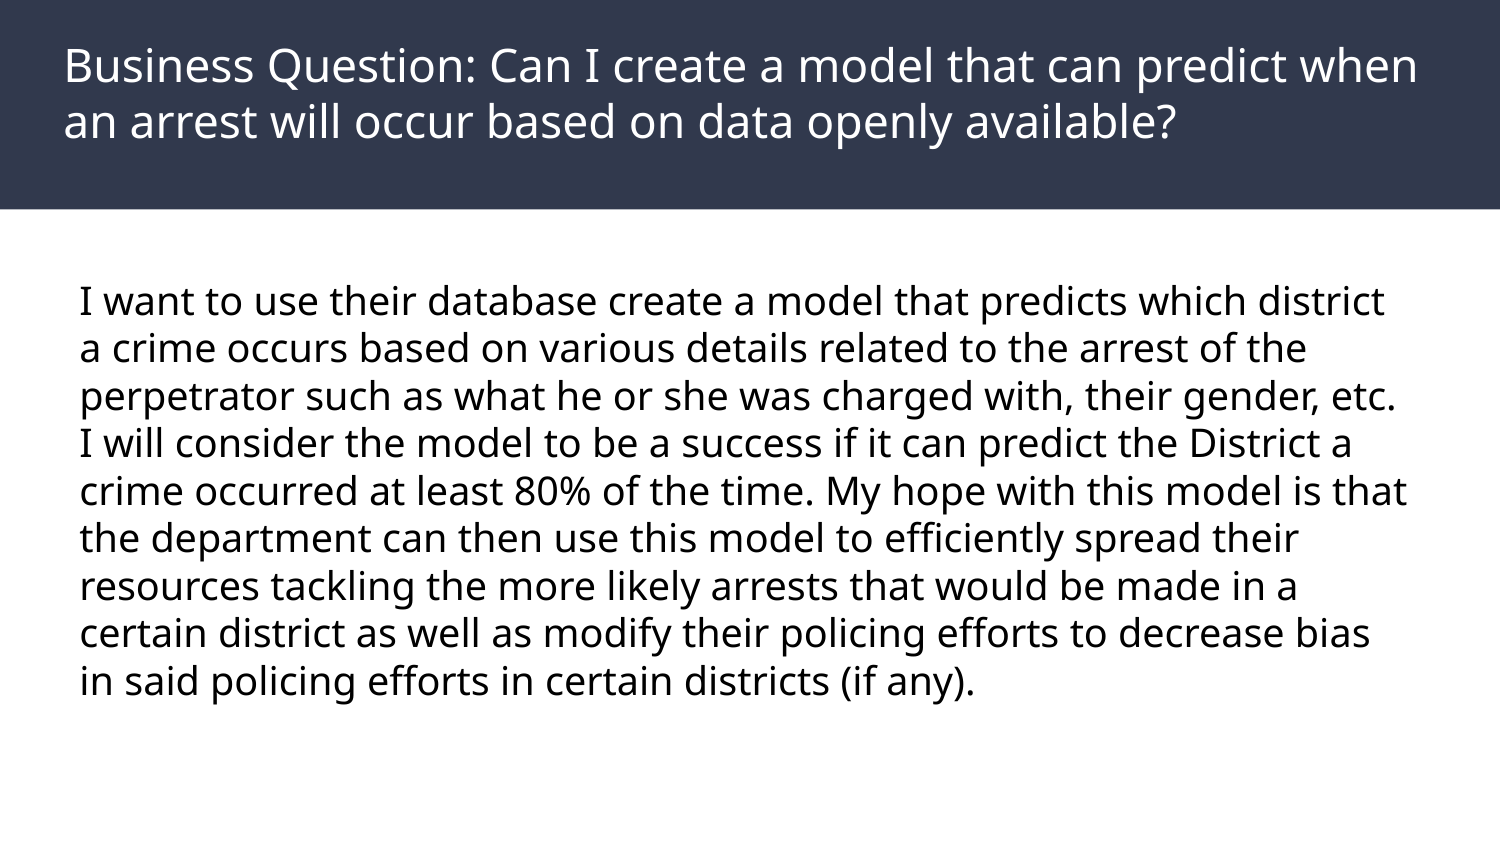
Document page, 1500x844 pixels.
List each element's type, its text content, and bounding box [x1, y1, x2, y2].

title Business Question: Can I create a model that can predict when an arrest will occur based on data openly available? [48, 21, 1447, 183]
text_box I want to use their database create a model that predicts which district a crime occurs based on various details related to the arrest of the perpetrator such as what he or she was charged with, their gender, etc. I will consider the model to be a success if it can predict the District a crime occurred at least 80% of the time. My hope with this model is that the department can then use this model to efficiently spread their resources tackling the more likely arrests that would be made in a certain district as well as modify their policing efforts to decrease bias in said policing efforts in certain districts (if any). [64, 260, 1431, 719]
